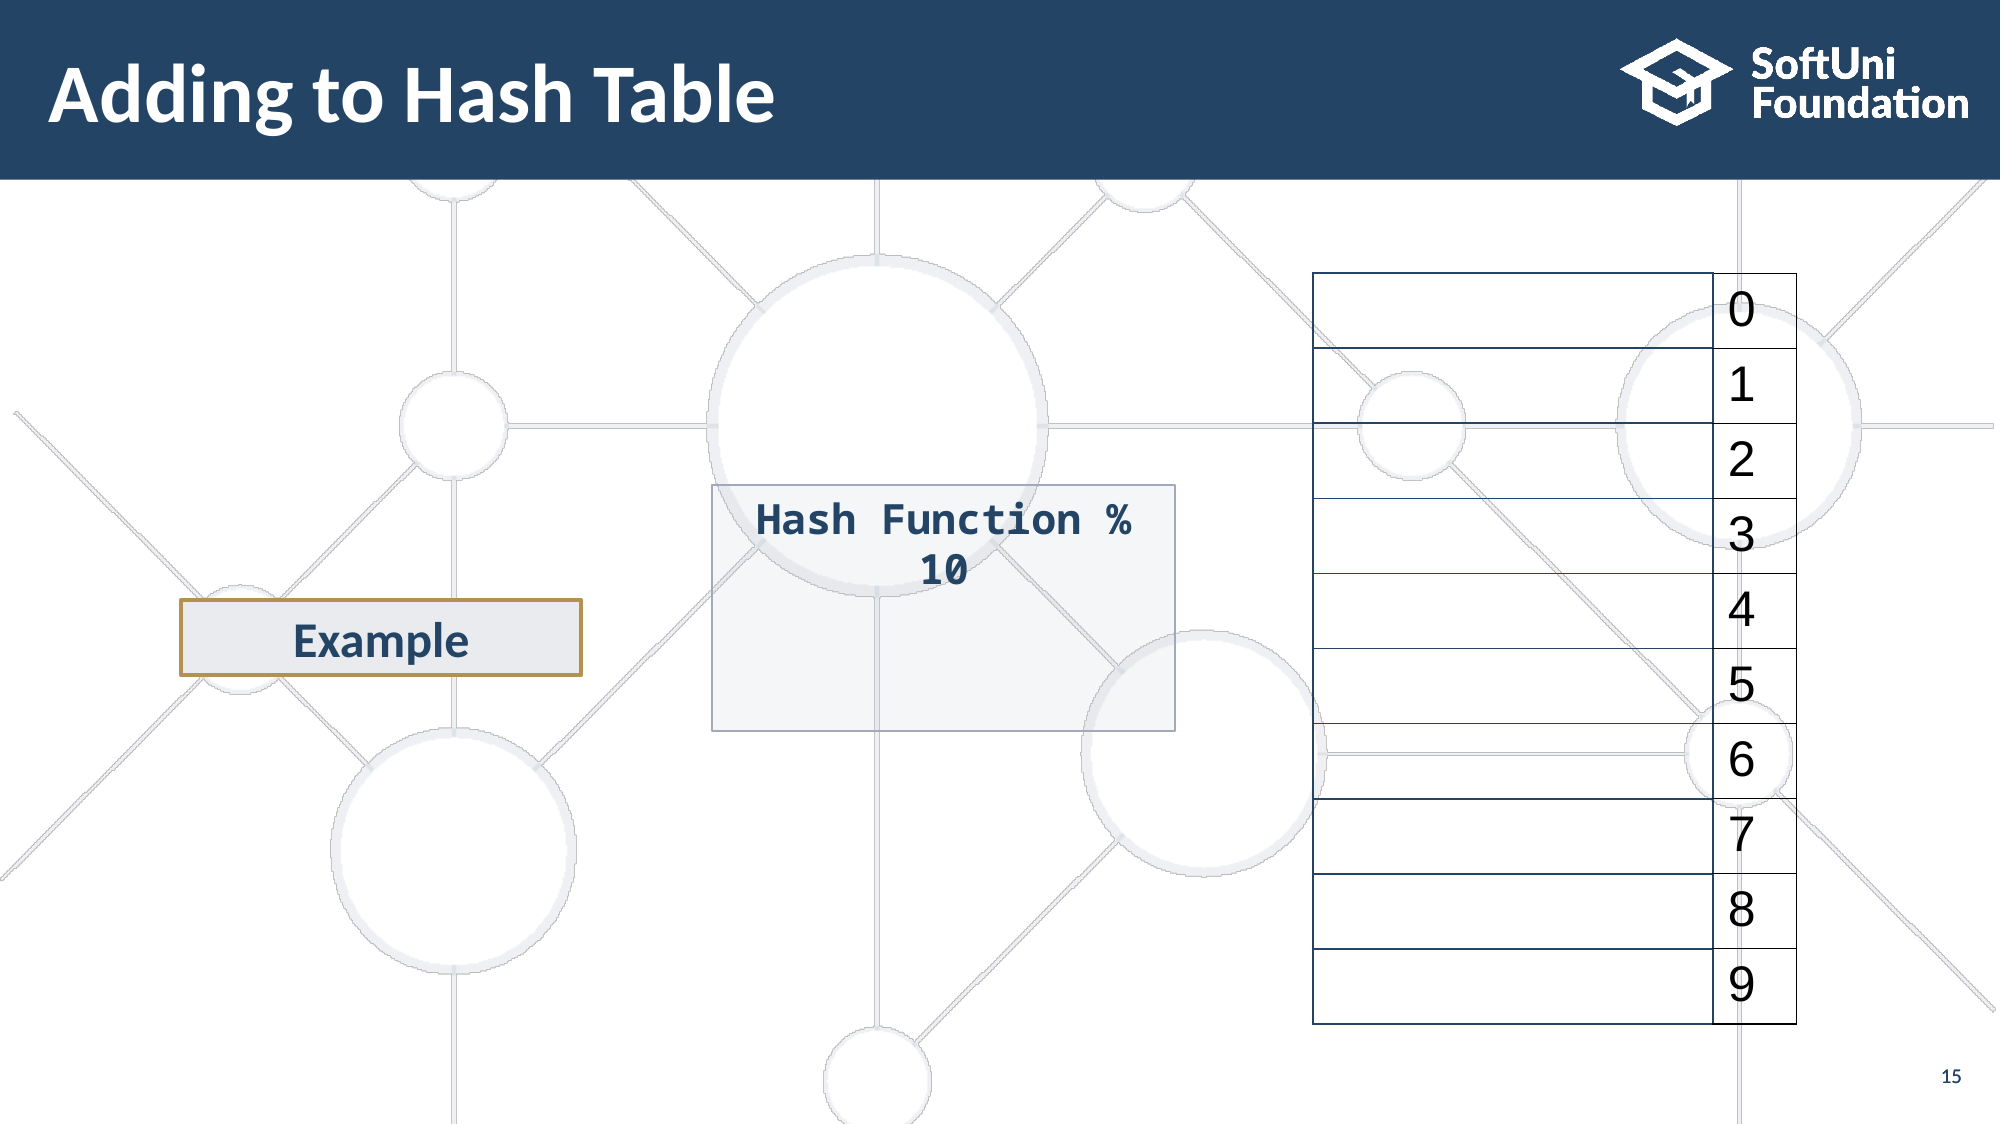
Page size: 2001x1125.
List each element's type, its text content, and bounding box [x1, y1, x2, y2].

picture [1619, 38, 1968, 126]
table_cell 8 [1714, 874, 1796, 948]
table_cell 3 [1714, 499, 1796, 573]
table_cell 7 [1714, 799, 1796, 873]
table_cell [1314, 574, 1712, 648]
table_cell 9 [1714, 949, 1796, 1023]
title Adding to Hash Table [31, 16, 1591, 162]
table_cell [1314, 724, 1712, 798]
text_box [712, 484, 1176, 732]
table_cell 2 [1714, 424, 1796, 498]
table_cell 5 [1714, 649, 1796, 723]
table_cell [1314, 349, 1712, 422]
table_cell 6 [1714, 724, 1796, 798]
table_cell [1314, 649, 1712, 723]
text_box Example [181, 599, 582, 675]
table_header 0 [1714, 274, 1796, 348]
table_header [1314, 274, 1712, 347]
text_box 15 [1897, 1049, 1968, 1100]
table_cell 1 [1714, 349, 1796, 423]
table_cell [1314, 875, 1712, 948]
picture [0, 180, 2000, 1124]
table_cell [1314, 424, 1712, 498]
table_cell [1314, 800, 1712, 873]
table_cell 4 [1714, 574, 1796, 648]
table_cell [1314, 950, 1712, 1023]
table_cell [1314, 499, 1712, 573]
